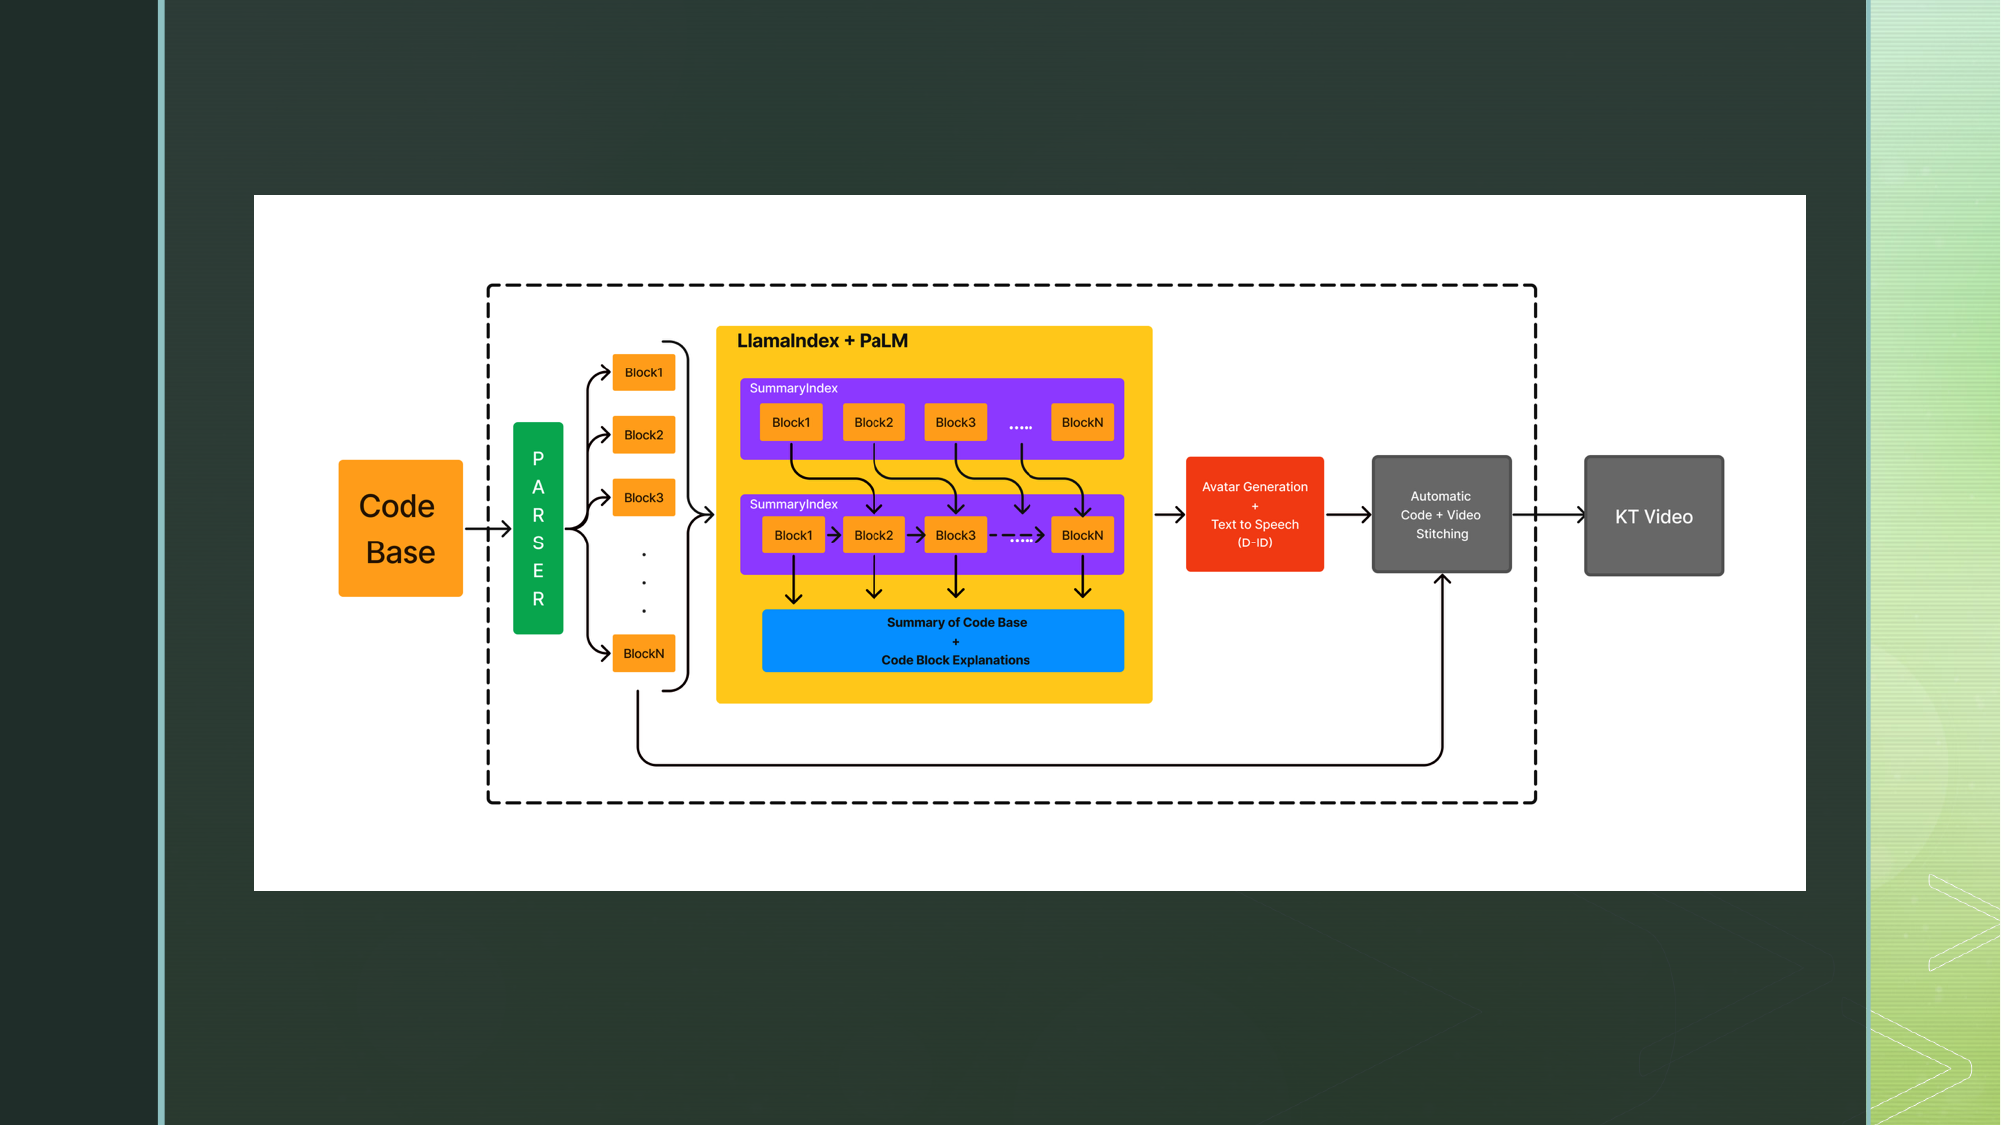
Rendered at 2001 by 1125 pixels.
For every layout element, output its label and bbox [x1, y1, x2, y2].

picture [254, 195, 1806, 891]
picture [1871, 0, 2001, 1125]
